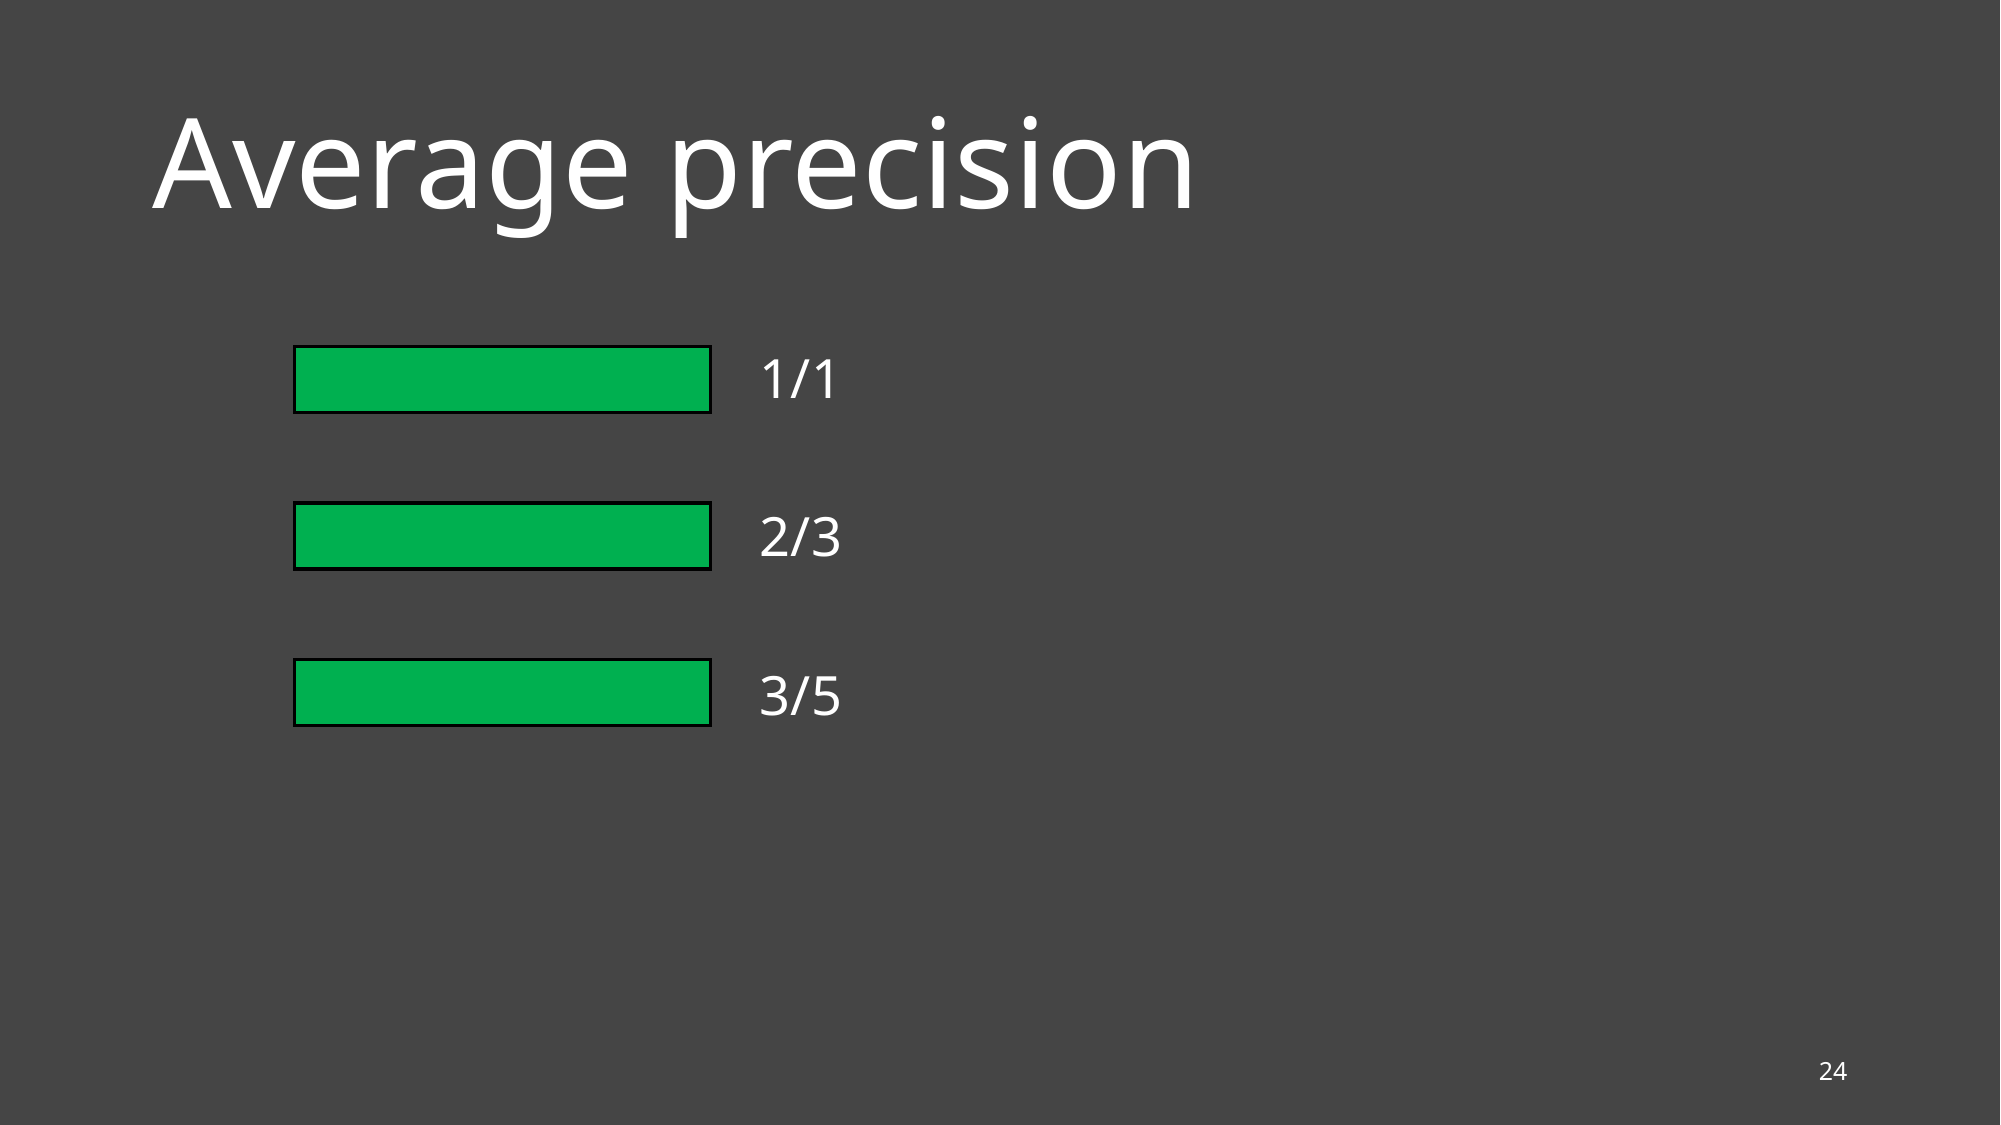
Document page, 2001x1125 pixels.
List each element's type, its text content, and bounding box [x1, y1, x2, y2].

text_box [293, 658, 712, 727]
text_box [293, 345, 712, 414]
list 1/1 2/3 3/5 [294, 343, 1849, 1030]
slide_number 24 [1412, 1042, 1863, 1103]
title Average precision [137, 59, 1863, 278]
text_box [293, 501, 712, 571]
